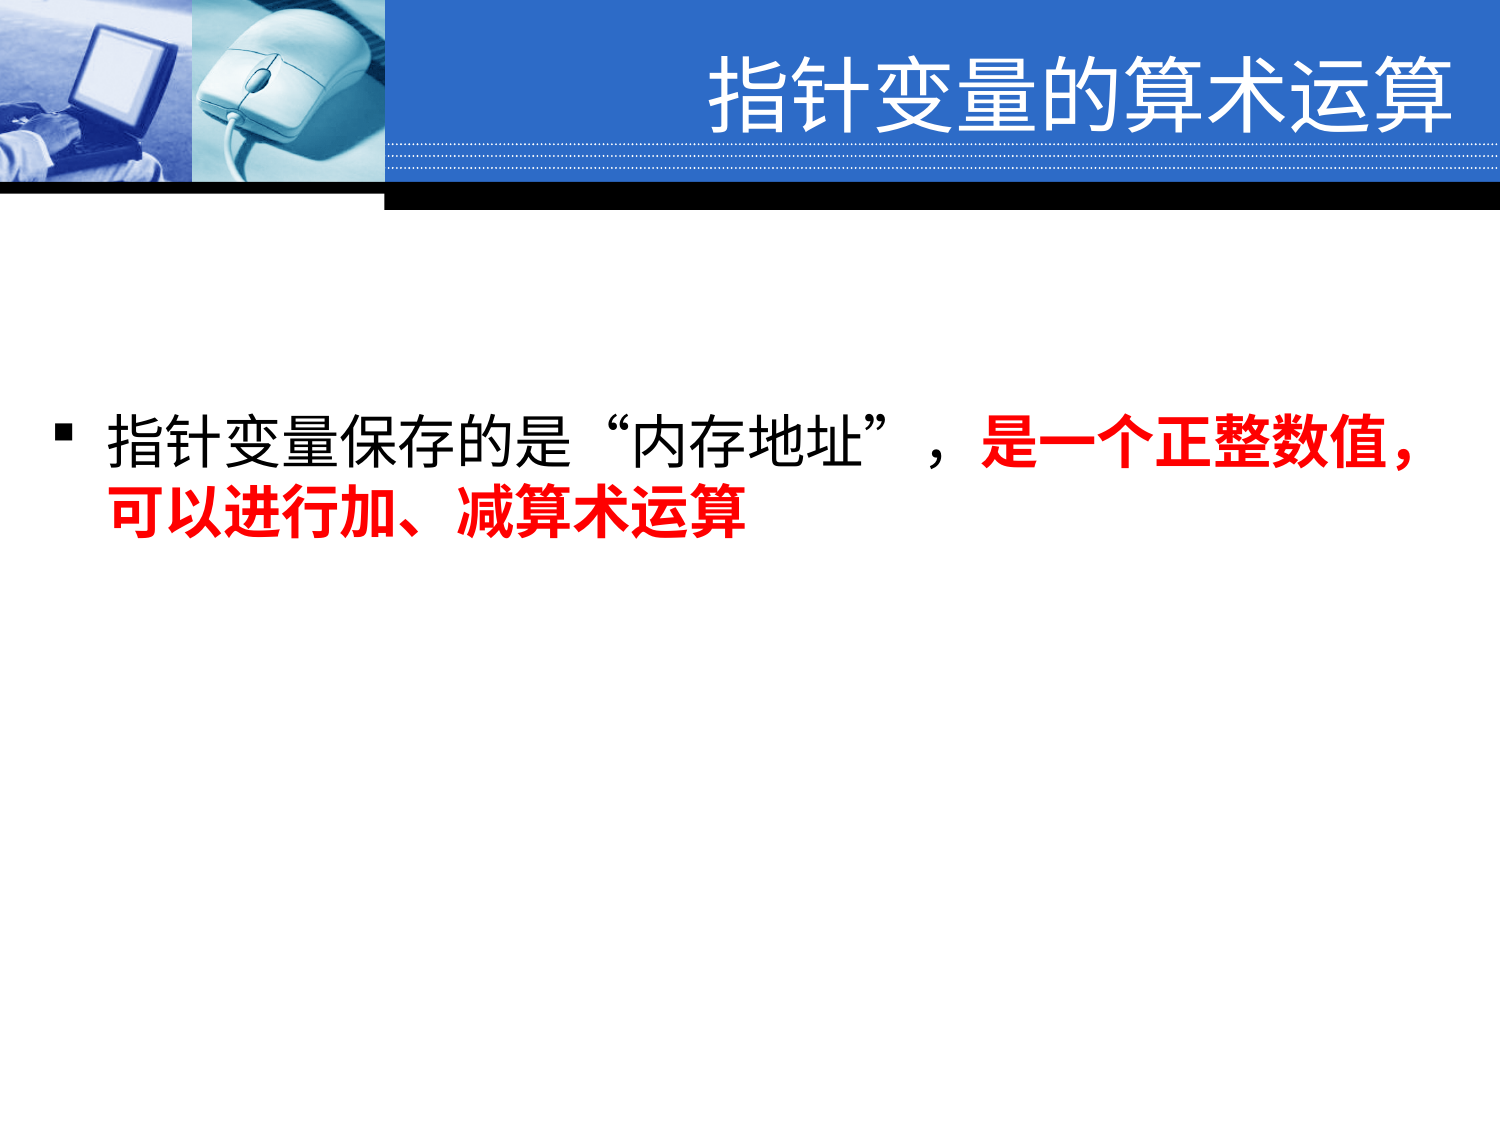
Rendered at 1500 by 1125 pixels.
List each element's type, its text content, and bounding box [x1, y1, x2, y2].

list 指针变量保存的是“内存地址”，是一个正整数值，可以进行加、减算术运算 [35, 397, 1495, 598]
title 指针变量的算术运算 [433, 49, 1471, 138]
picture [0, 0, 385, 181]
